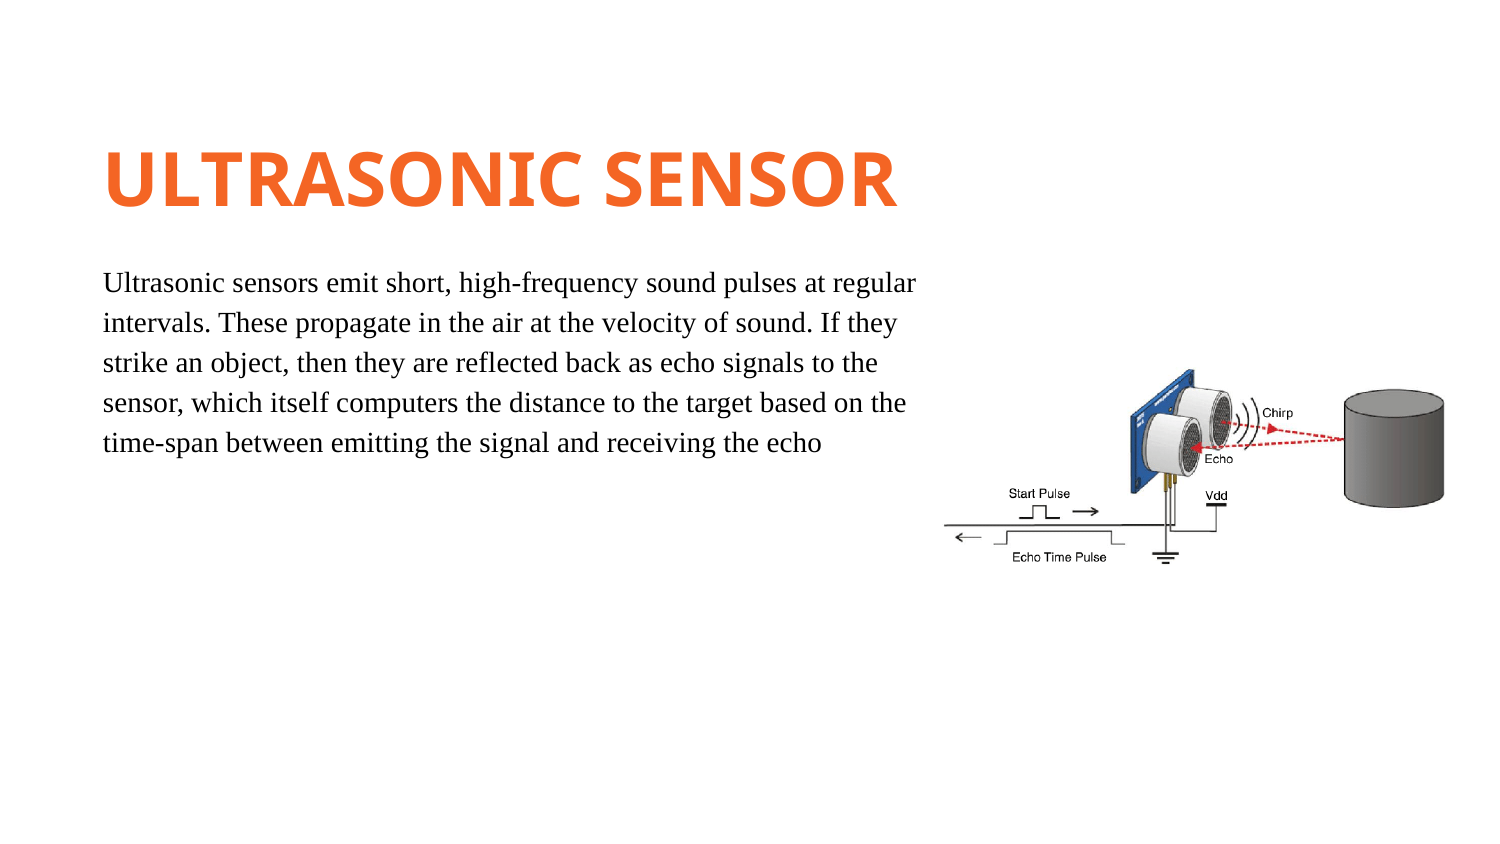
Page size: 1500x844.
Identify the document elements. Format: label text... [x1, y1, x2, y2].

picture [942, 367, 1446, 566]
title ULTRASONIC SENSOR [87, 116, 1141, 218]
title Ultrasonic sensors emit short, high-frequency sound pulses at regular intervals. These propagate in the air at the velocity of sound. If they strike an object, then they are reflected back as echo signals to the sensor, which itself computers the distance to the target based on the time-span between emitting the signal and receiving the echo [87, 242, 943, 815]
